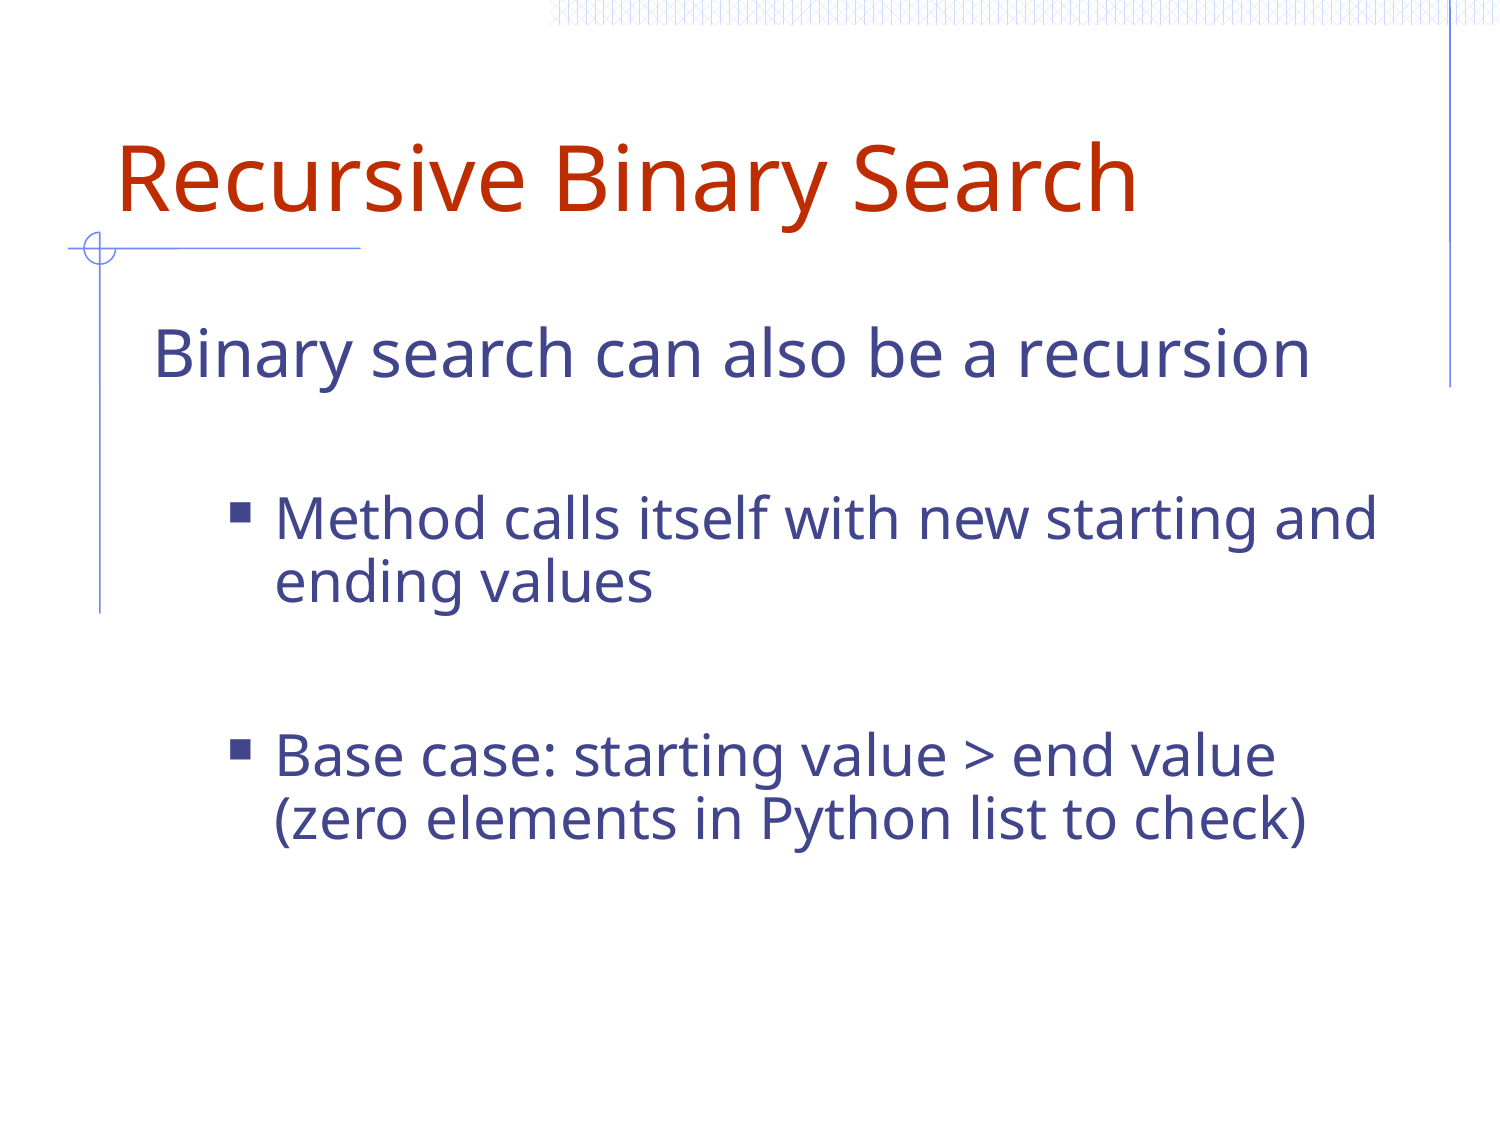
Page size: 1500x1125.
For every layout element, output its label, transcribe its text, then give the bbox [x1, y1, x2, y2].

list Binary search can also be a recursion Method calls itself with new starting and ending values Base case: starting value > end value (zero elements in Python list to check) [137, 312, 1413, 988]
title Recursive Binary Search [99, 49, 1376, 238]
